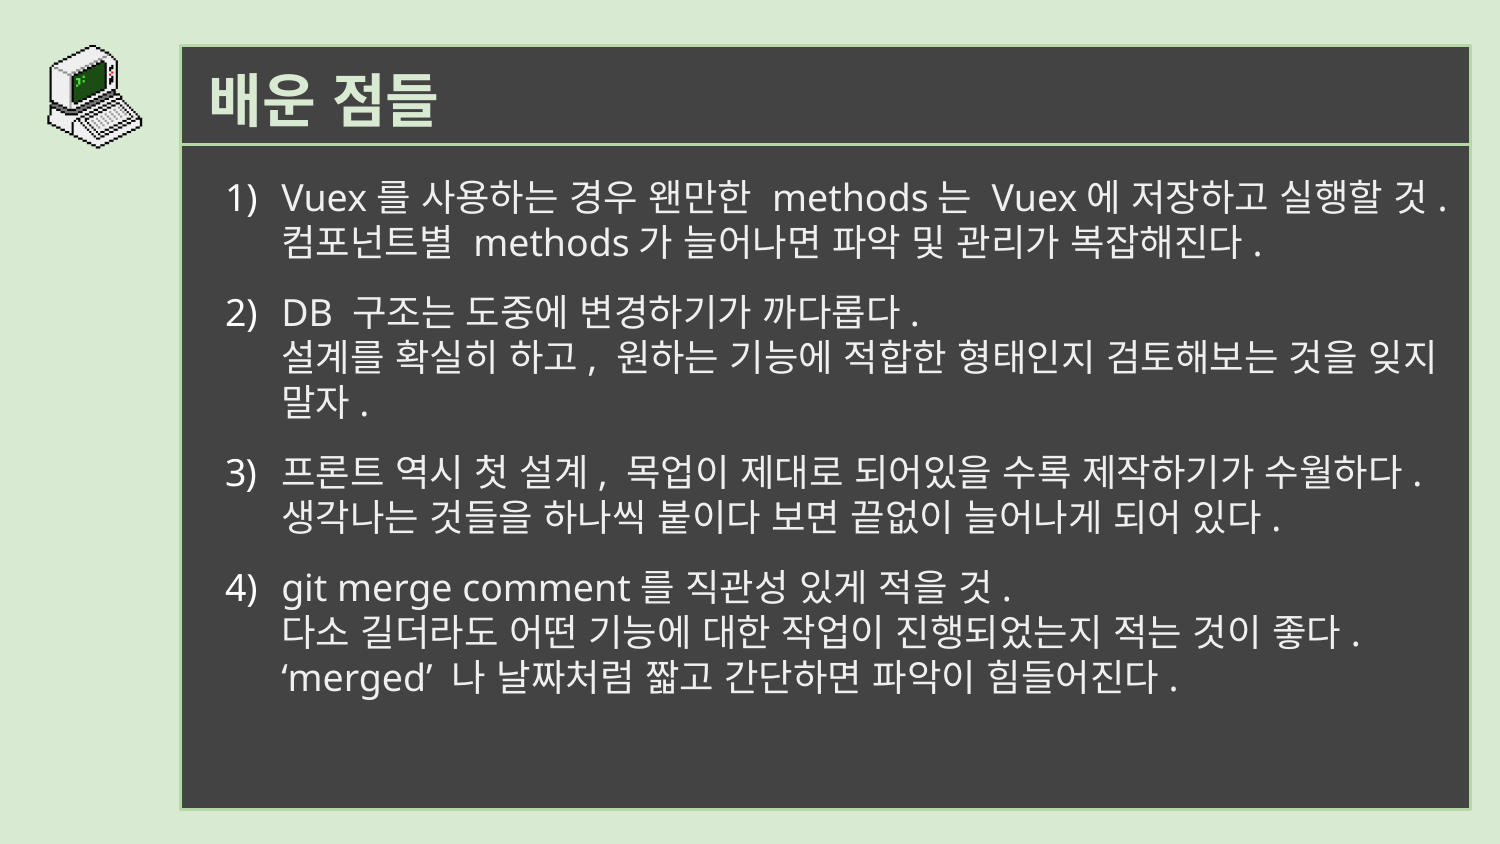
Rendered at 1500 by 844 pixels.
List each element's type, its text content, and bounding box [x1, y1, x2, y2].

picture [34, 36, 153, 155]
text_box Vuex를 사용하는 경우 왠만한 methods는 Vuex에 저장하고 실행할 것. 컴포넌트별 methods가 늘어나면 파악 및 관리가 복잡해진다. DB 구조는 도중에 변경하기가 까다롭다. 설계를 확실히 하고, 원하는 기능에 적합한 형태인지 검토해보는 것을 잊지 말자. 프론트 역시 첫 설계, 목업이 제대로 되어있을 수록 제작하기가 수월하다. 생각나는 것들을 하나씩 붙이다 보면 끝없이 늘어나게 되어 있다. git merge comment를 직관성 있게 적을 것. 다소 길더라도 어떤 기능에 대한 작업이 진행되었는지 적는 것이 좋다. ‘merged’ 나 날짜처럼 짧고 간단하면 파악이 힘들어진다. [210, 158, 1500, 741]
text_box 배운 점들 [194, 39, 767, 88]
